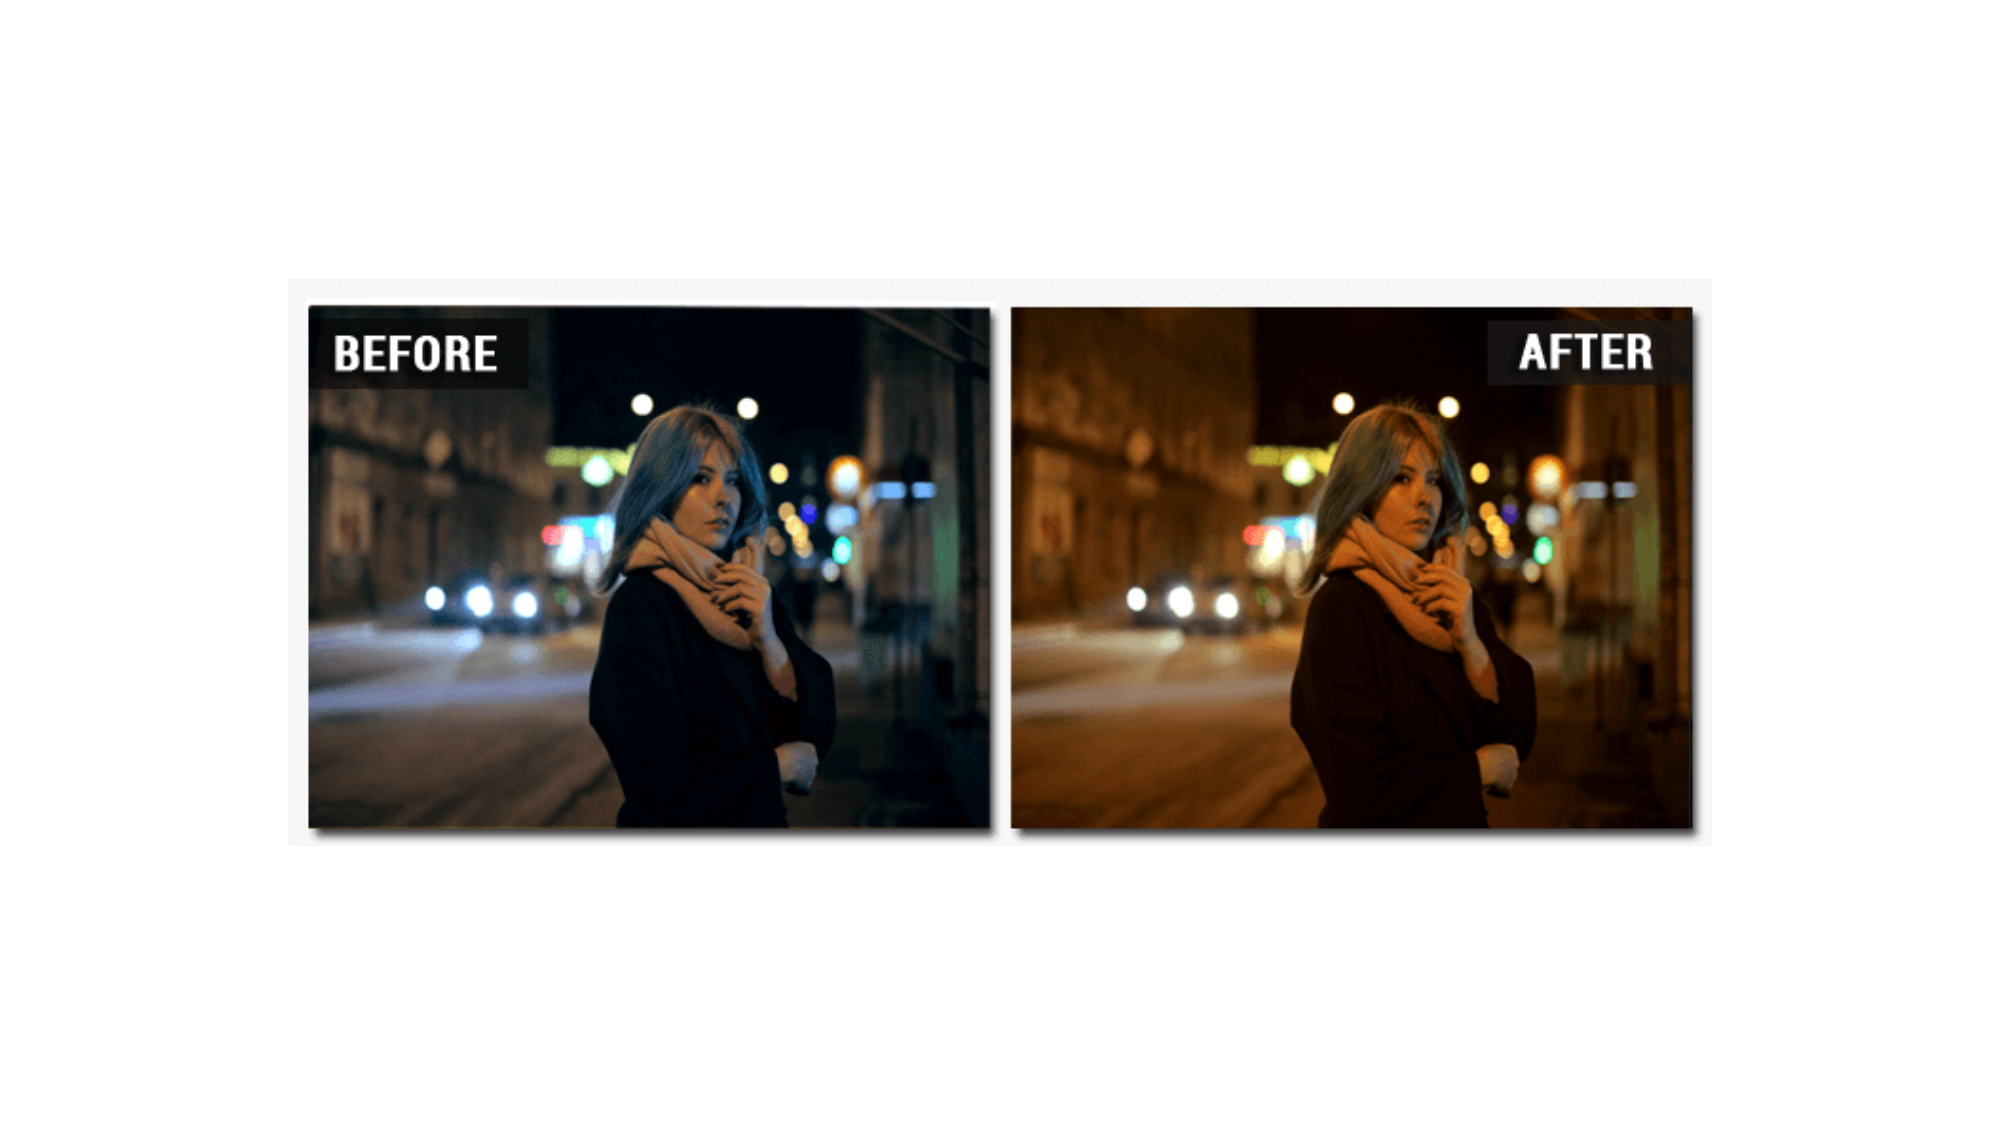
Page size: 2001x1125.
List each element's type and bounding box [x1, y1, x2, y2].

picture [288, 279, 1712, 846]
